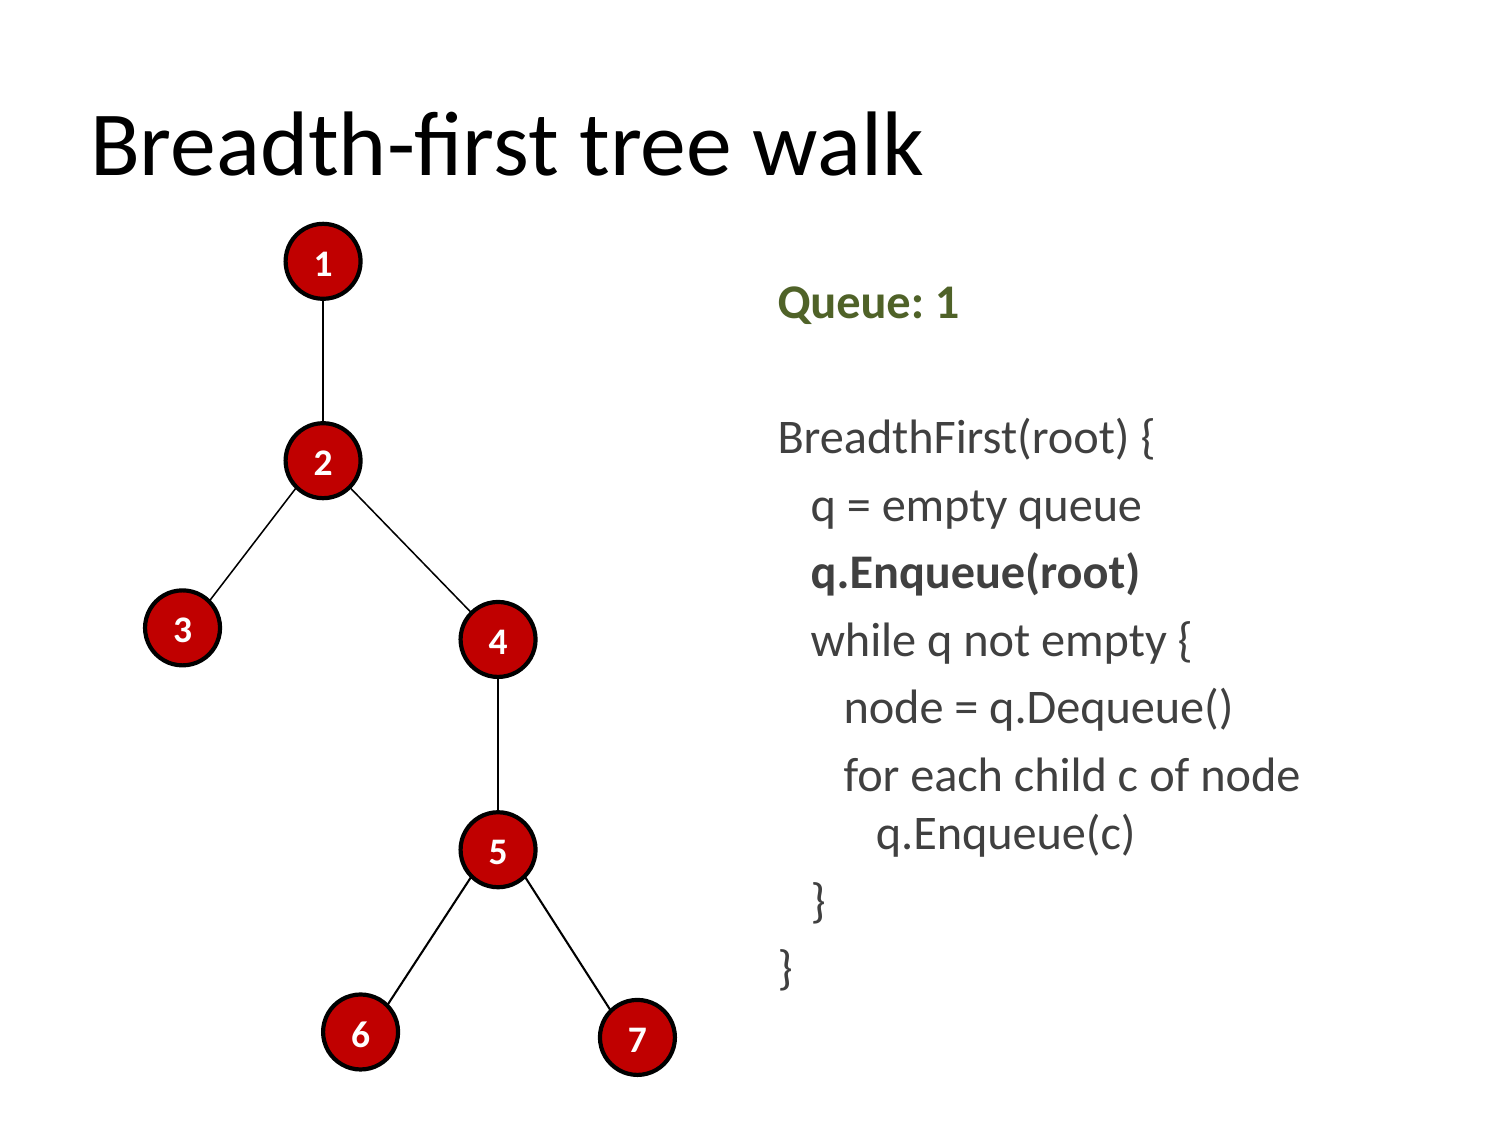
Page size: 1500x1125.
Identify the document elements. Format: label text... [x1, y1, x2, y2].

title Breadth-first tree walk [75, 45, 1425, 233]
text_box 2 [283, 421, 363, 501]
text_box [208, 486, 297, 602]
text_box 6 [320, 992, 401, 1072]
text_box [386, 876, 472, 1006]
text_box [349, 486, 472, 614]
text_box 1 [283, 221, 363, 301]
text_box 3 [142, 588, 223, 668]
text_box 5 [458, 810, 538, 890]
text_box 7 [597, 997, 678, 1078]
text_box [524, 875, 612, 1012]
list Queue: 1 BreadthFirst(root) { q = empty queue q.Enqueue(root) while q not empty { node = q.Dequeue() for each child c of node q.Enqueue(c) } } [762, 262, 1425, 1005]
text_box 4 [458, 599, 538, 679]
